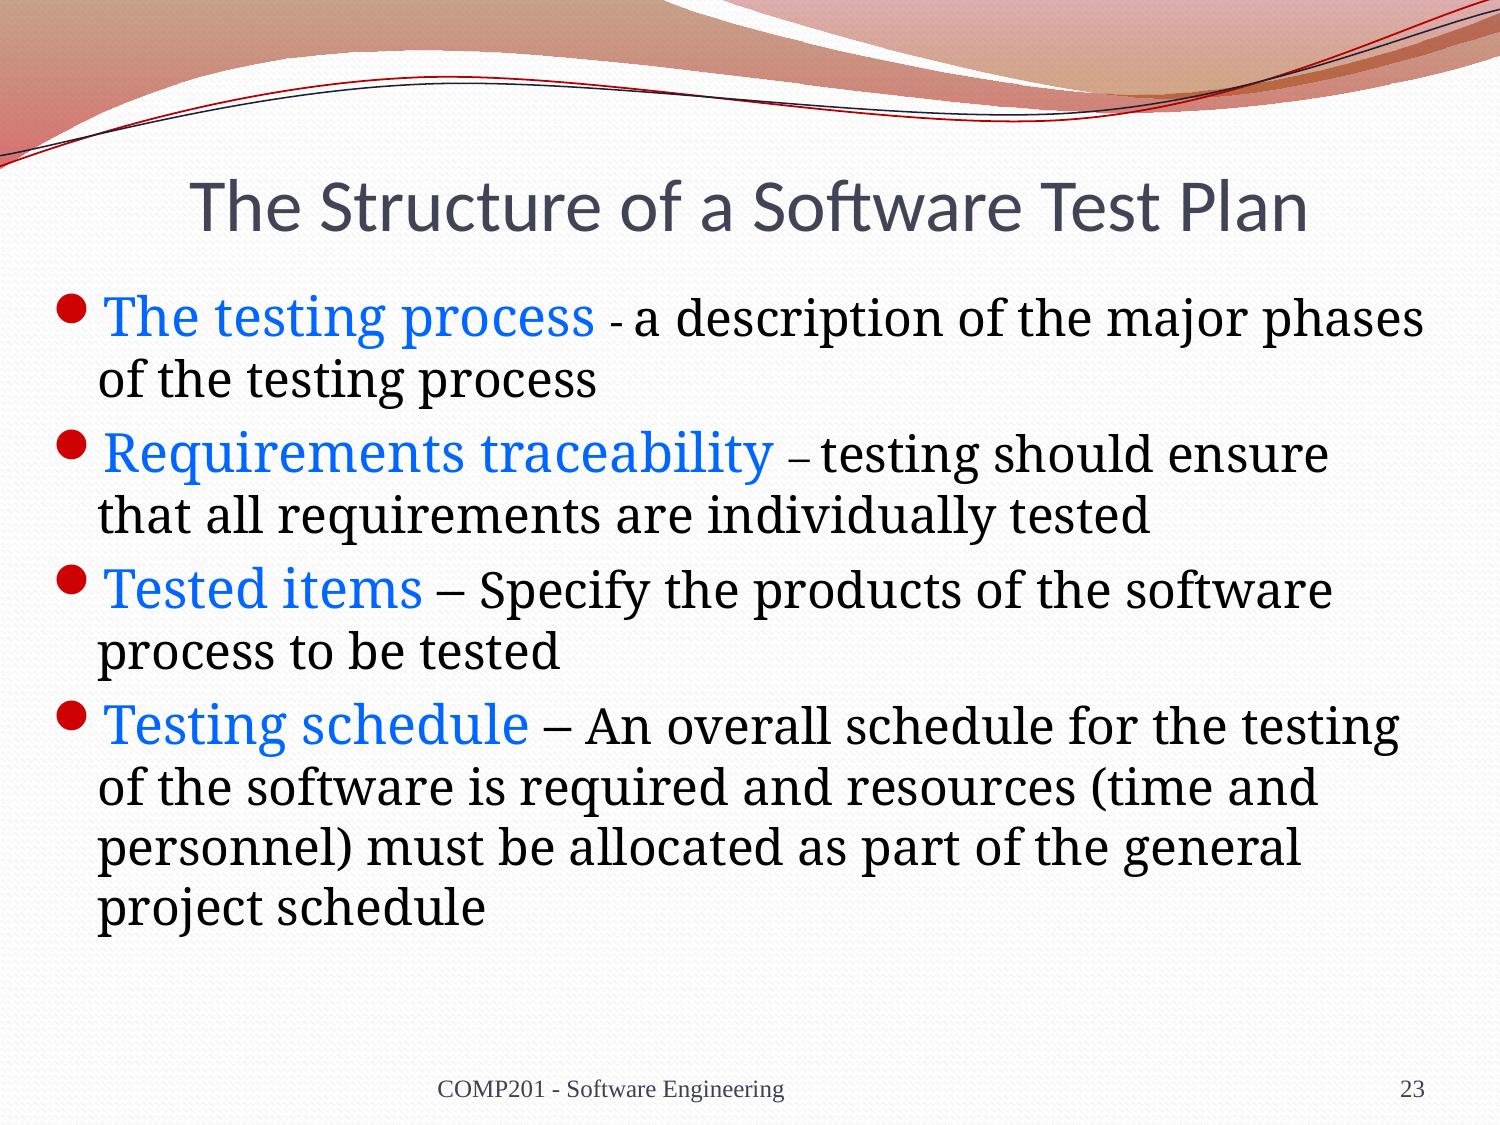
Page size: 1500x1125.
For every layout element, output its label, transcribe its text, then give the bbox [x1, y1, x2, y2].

title The Structure of a Software Test Plan [75, 115, 1425, 247]
slide_number 23 [1299, 1042, 1425, 1103]
list The testing process - a description of the major phases of the testing process Requirements traceability – testing should ensure that all requirements are individually tested Tested items – Specify the products of the software process to be tested Testing schedule – An overall schedule for the testing of the software is required and resources (time and personnel) must be allocated as part of the general project schedule [37, 275, 1443, 953]
footer COMP201 - Software Engineering [437, 1042, 988, 1103]
